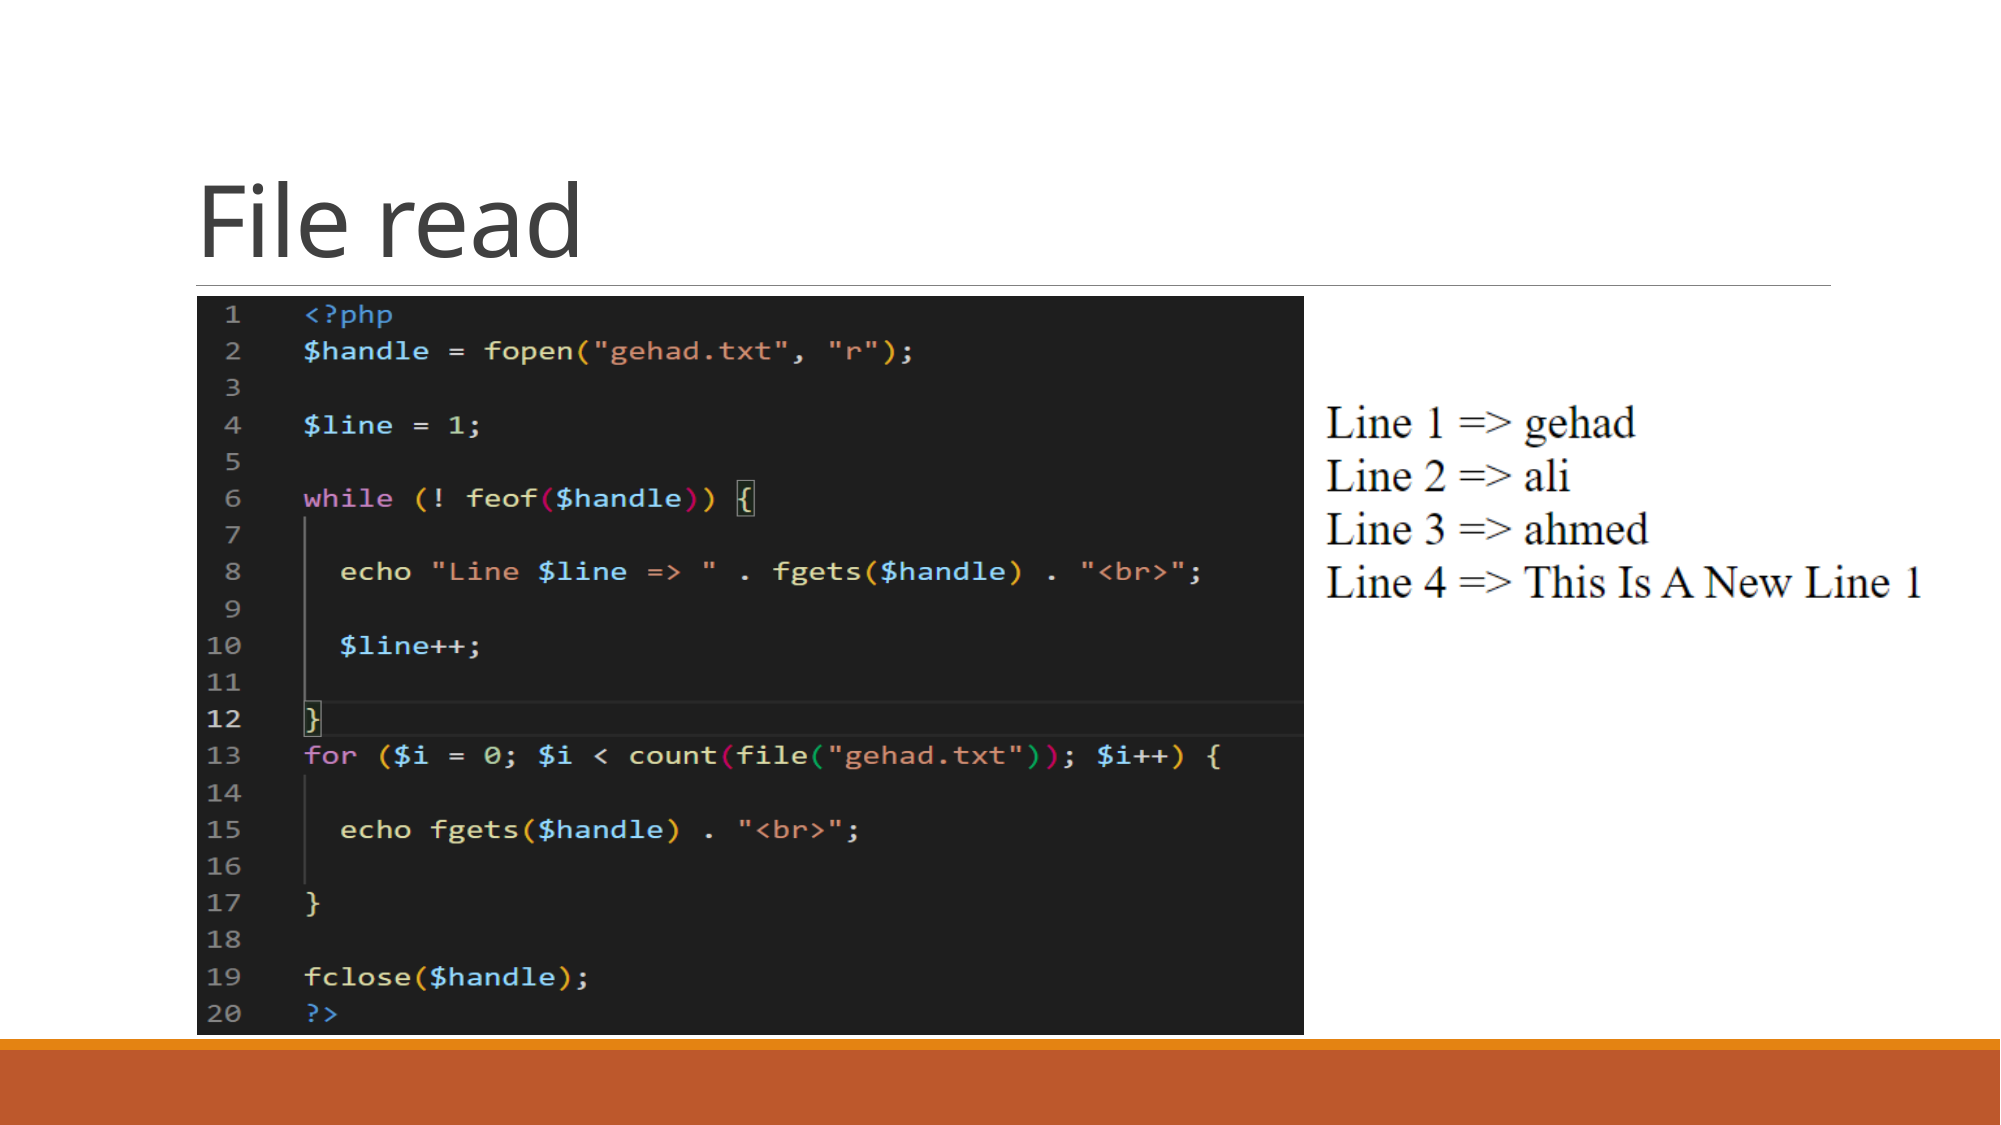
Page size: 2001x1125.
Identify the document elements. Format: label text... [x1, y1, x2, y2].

picture [197, 295, 1964, 1035]
title File read [180, 47, 1830, 285]
